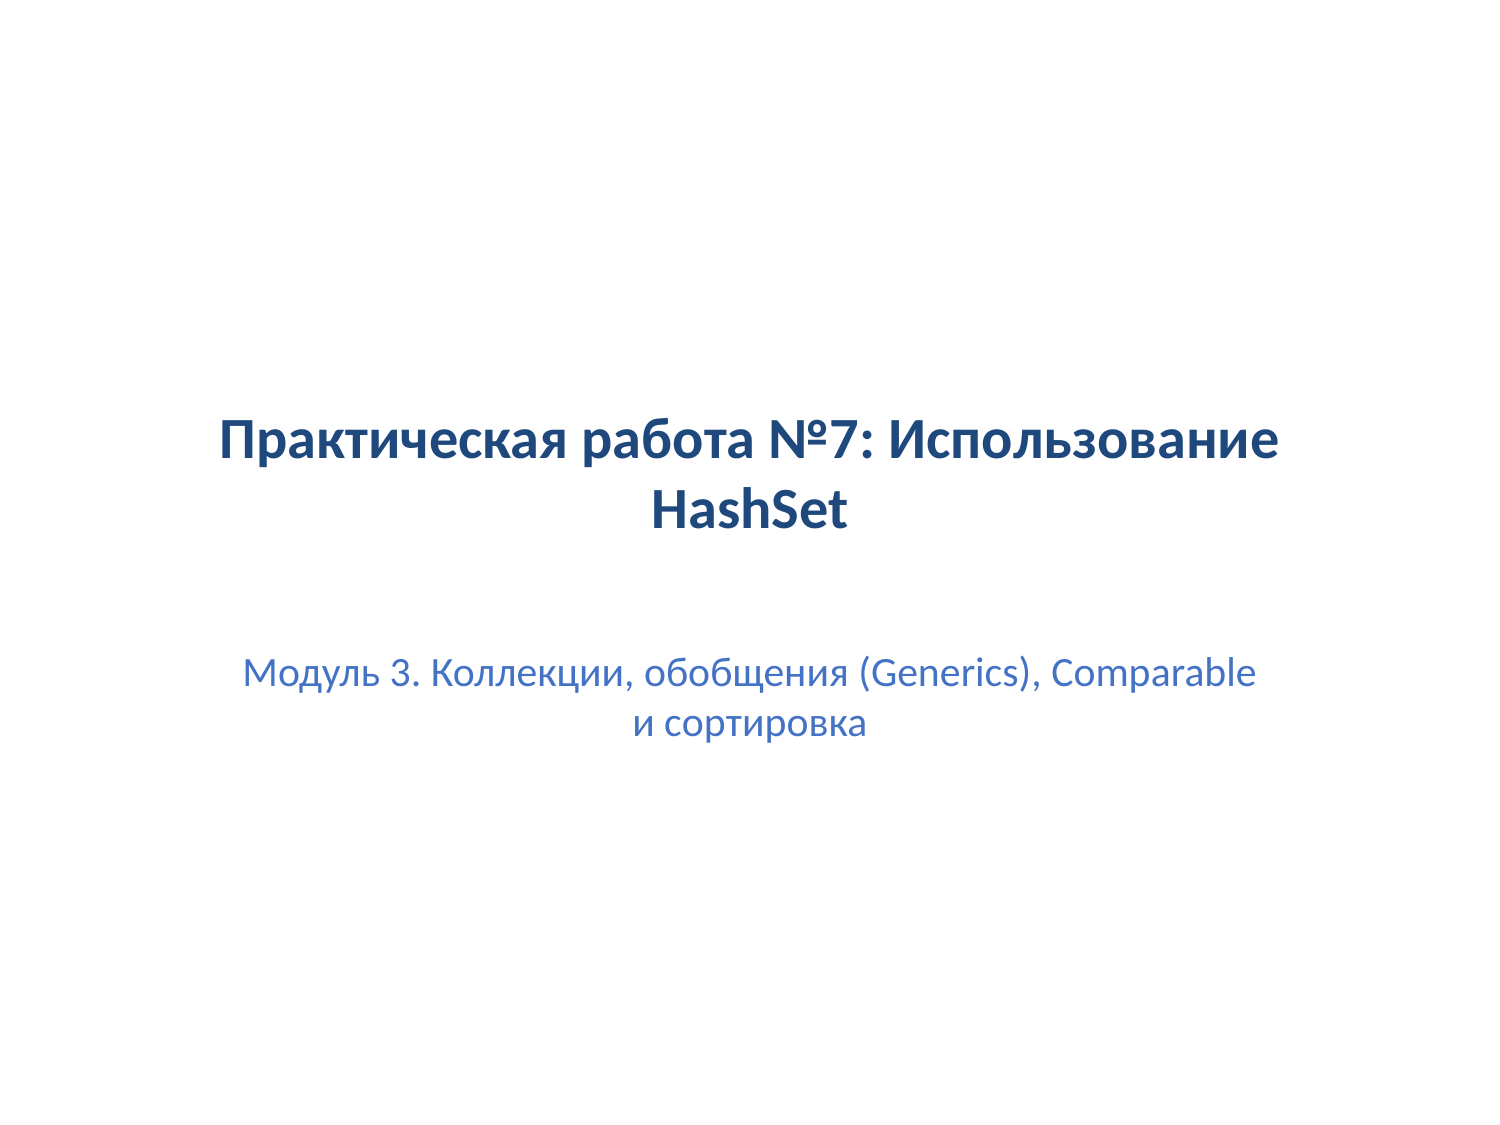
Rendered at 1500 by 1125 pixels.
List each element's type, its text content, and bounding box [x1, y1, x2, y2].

subtitle Модуль 3. Коллекции, обобщения (Generics), Comparable и сортировка [225, 637, 1275, 925]
title Практическая работа №7: Использование HashSet [112, 349, 1388, 591]
